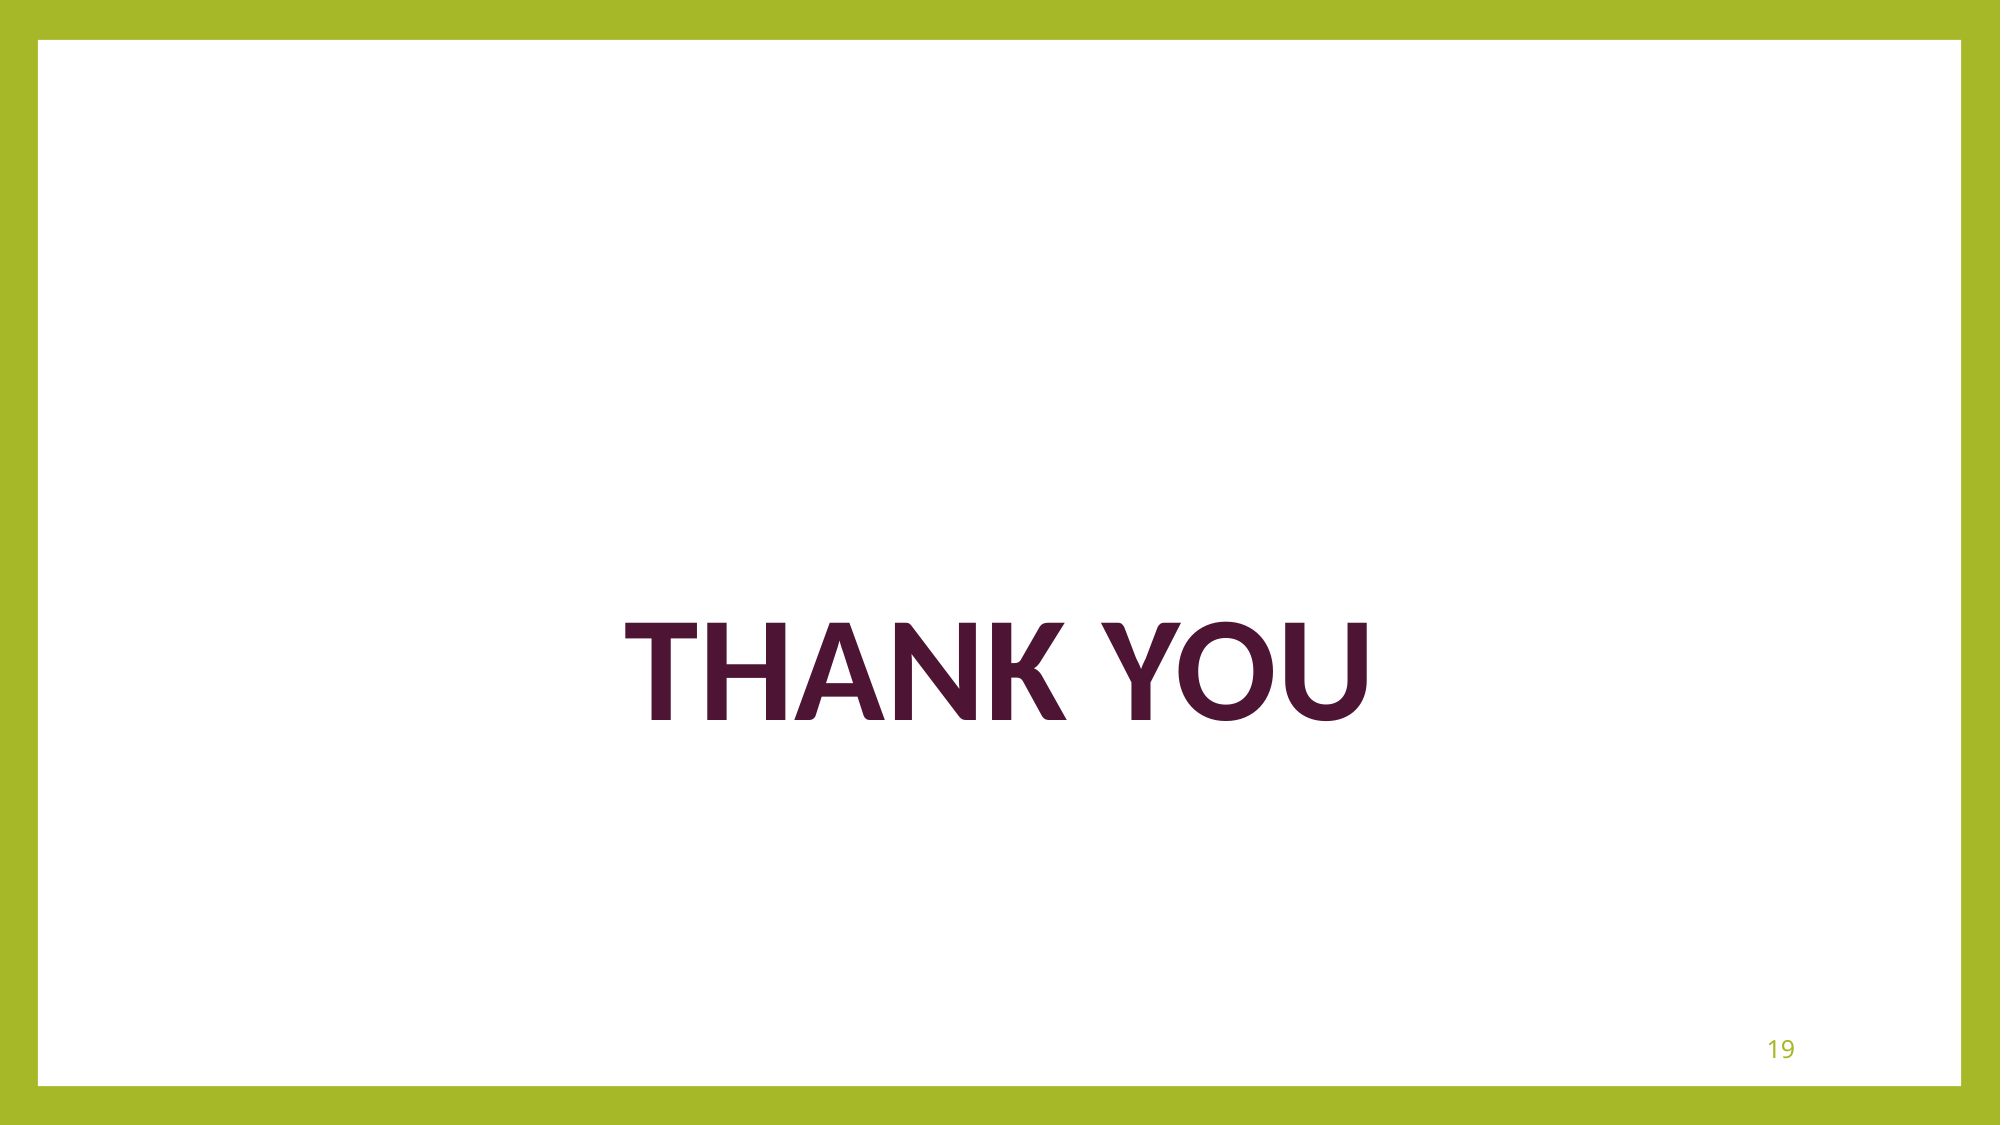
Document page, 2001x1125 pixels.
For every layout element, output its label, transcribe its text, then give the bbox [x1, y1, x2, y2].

slide_number 19 [1530, 1020, 1811, 1081]
text_box THANK YOU [568, 562, 1432, 758]
